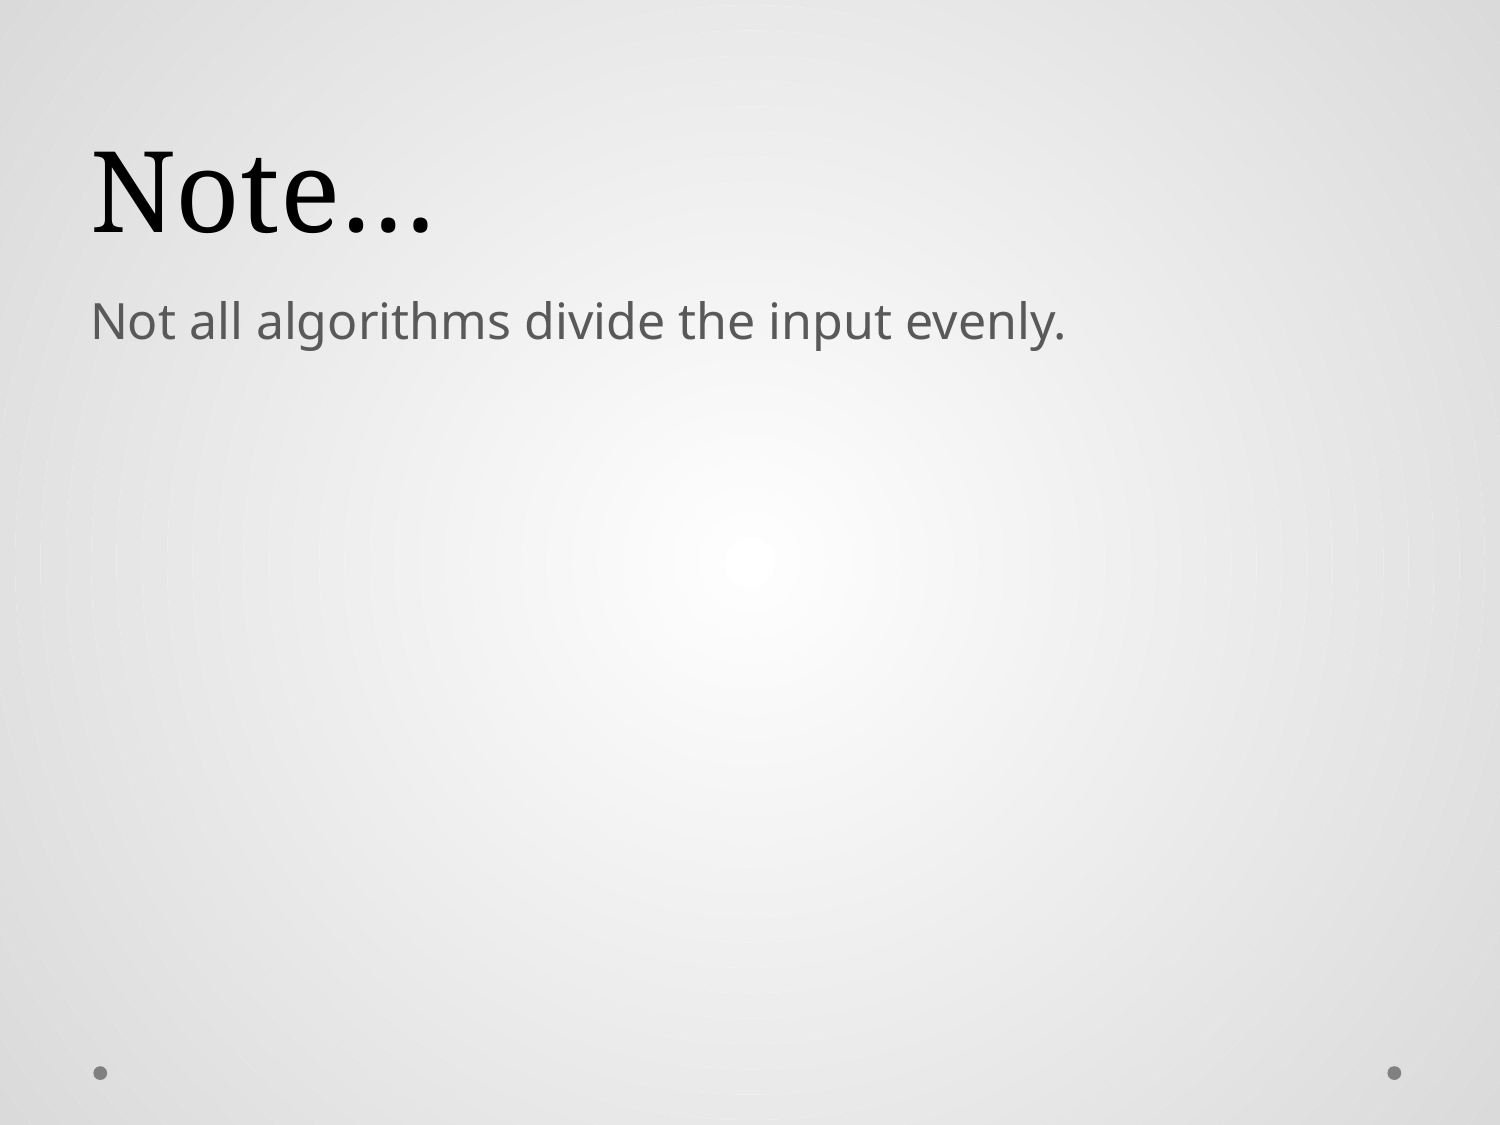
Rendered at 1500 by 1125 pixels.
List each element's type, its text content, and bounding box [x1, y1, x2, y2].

list Not all algorithms divide the input evenly. [75, 282, 1425, 1025]
title Note… [75, 0, 1425, 263]
